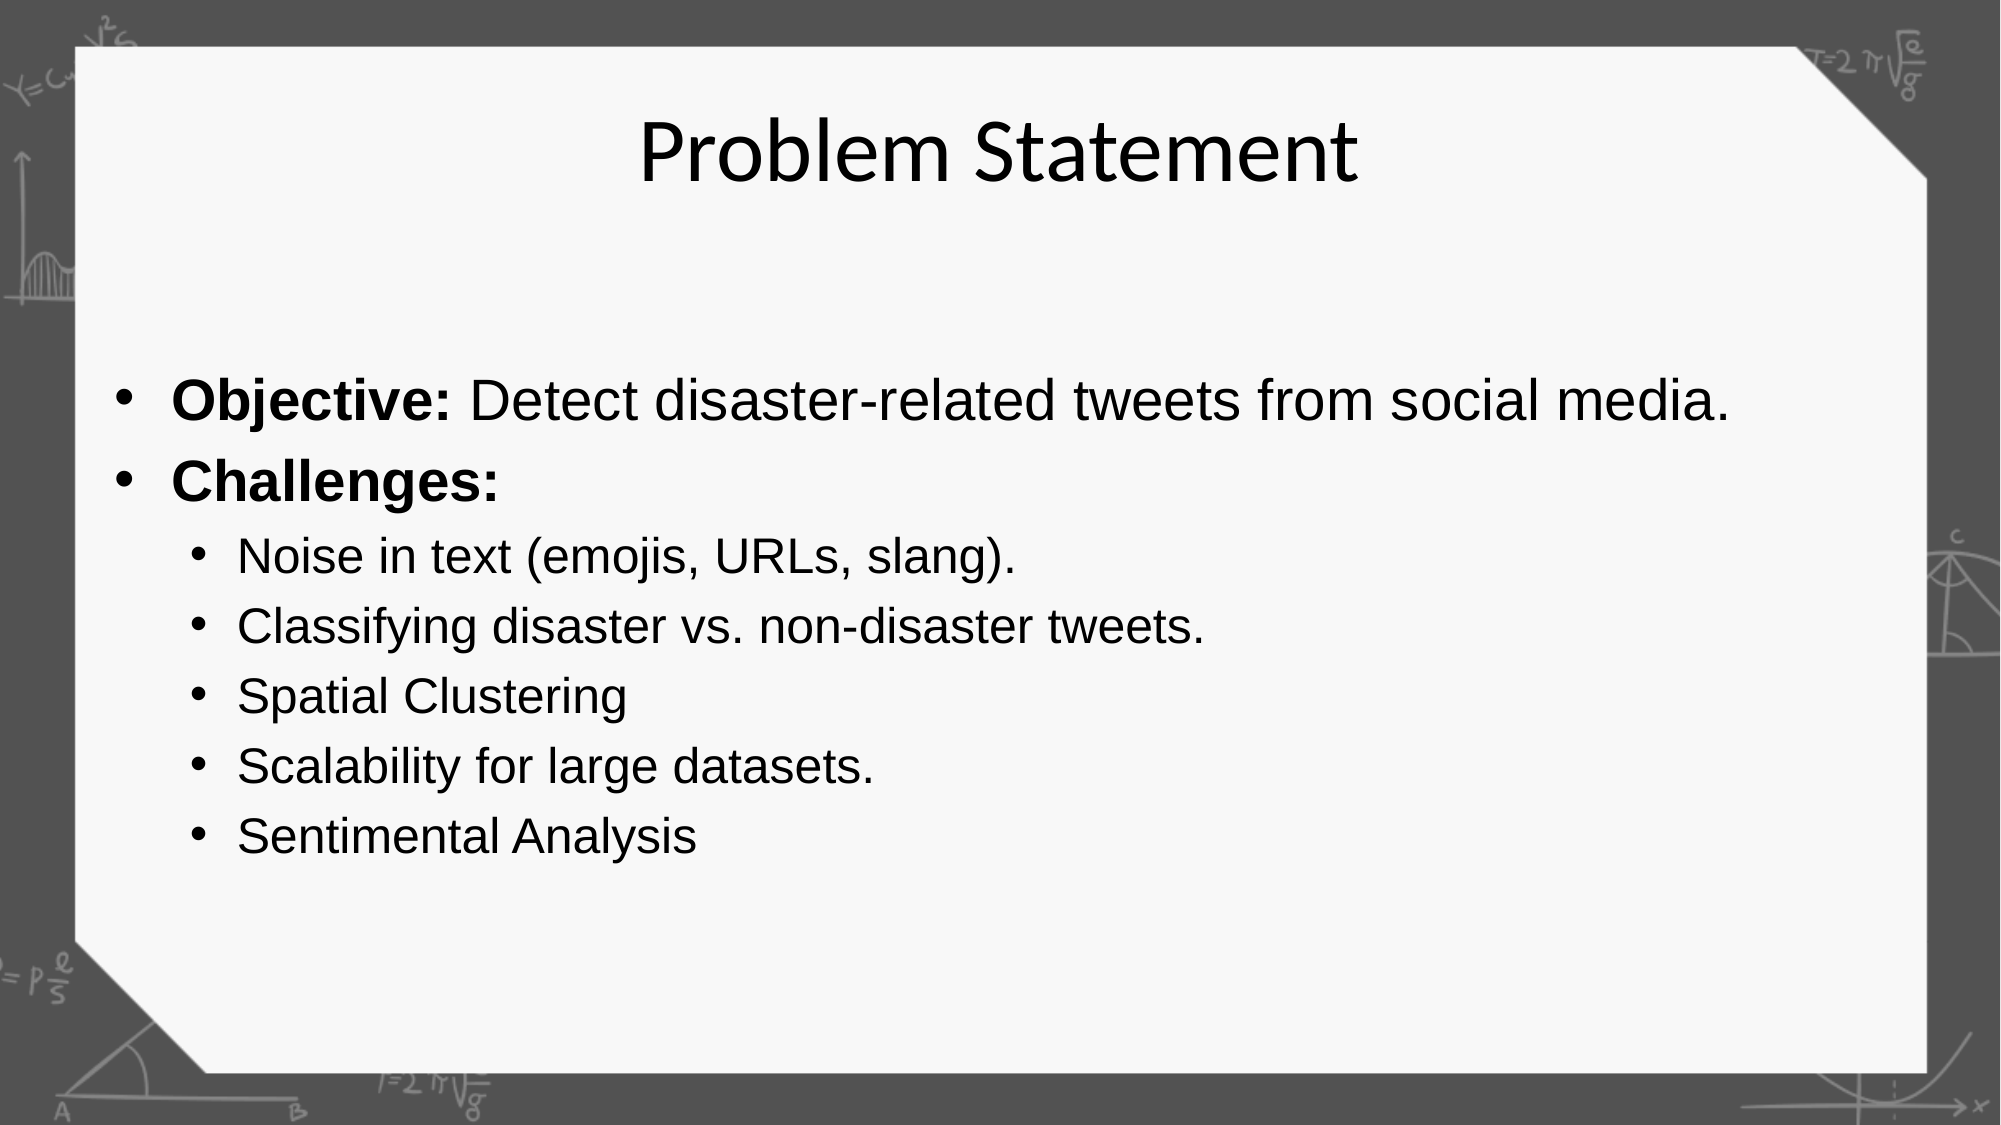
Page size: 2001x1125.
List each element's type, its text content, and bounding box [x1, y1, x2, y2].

picture [0, 0, 2001, 1125]
list Objective: Detect disaster-related tweets from social media. Challenges: Noise in text (emojis, URLs, slang). Classifying disaster vs. non-disaster tweets. Spatial Clustering Scalability for large datasets. Sentimental Analysis [99, 262, 1900, 1005]
title Problem Statement [99, 45, 1900, 246]
